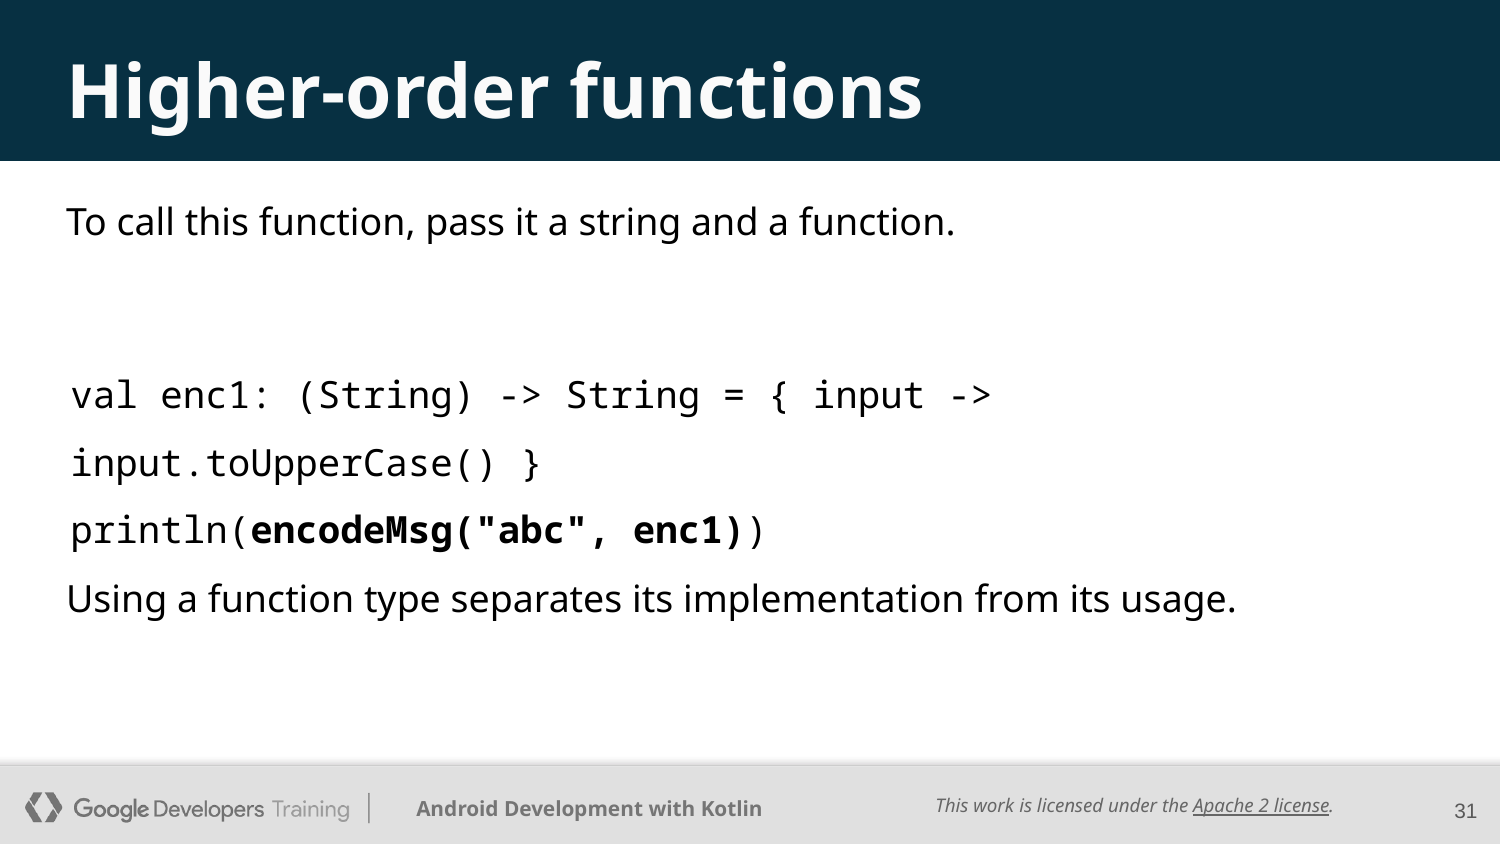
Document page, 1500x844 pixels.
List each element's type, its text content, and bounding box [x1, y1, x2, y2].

list To call this function, pass it a string and a function. [51, 176, 1449, 288]
picture [0, 161, 1500, 844]
text_box val enc1: (String) -> String = { input -> input.toUpperCase() } println(encodeMsg("abc", enc1)) [55, 333, 1414, 560]
title Higher-order functions [51, 28, 1449, 122]
text_box Using a function type separates its implementation from its usage. [51, 560, 1449, 683]
slide_number ‹#› [1402, 777, 1493, 842]
